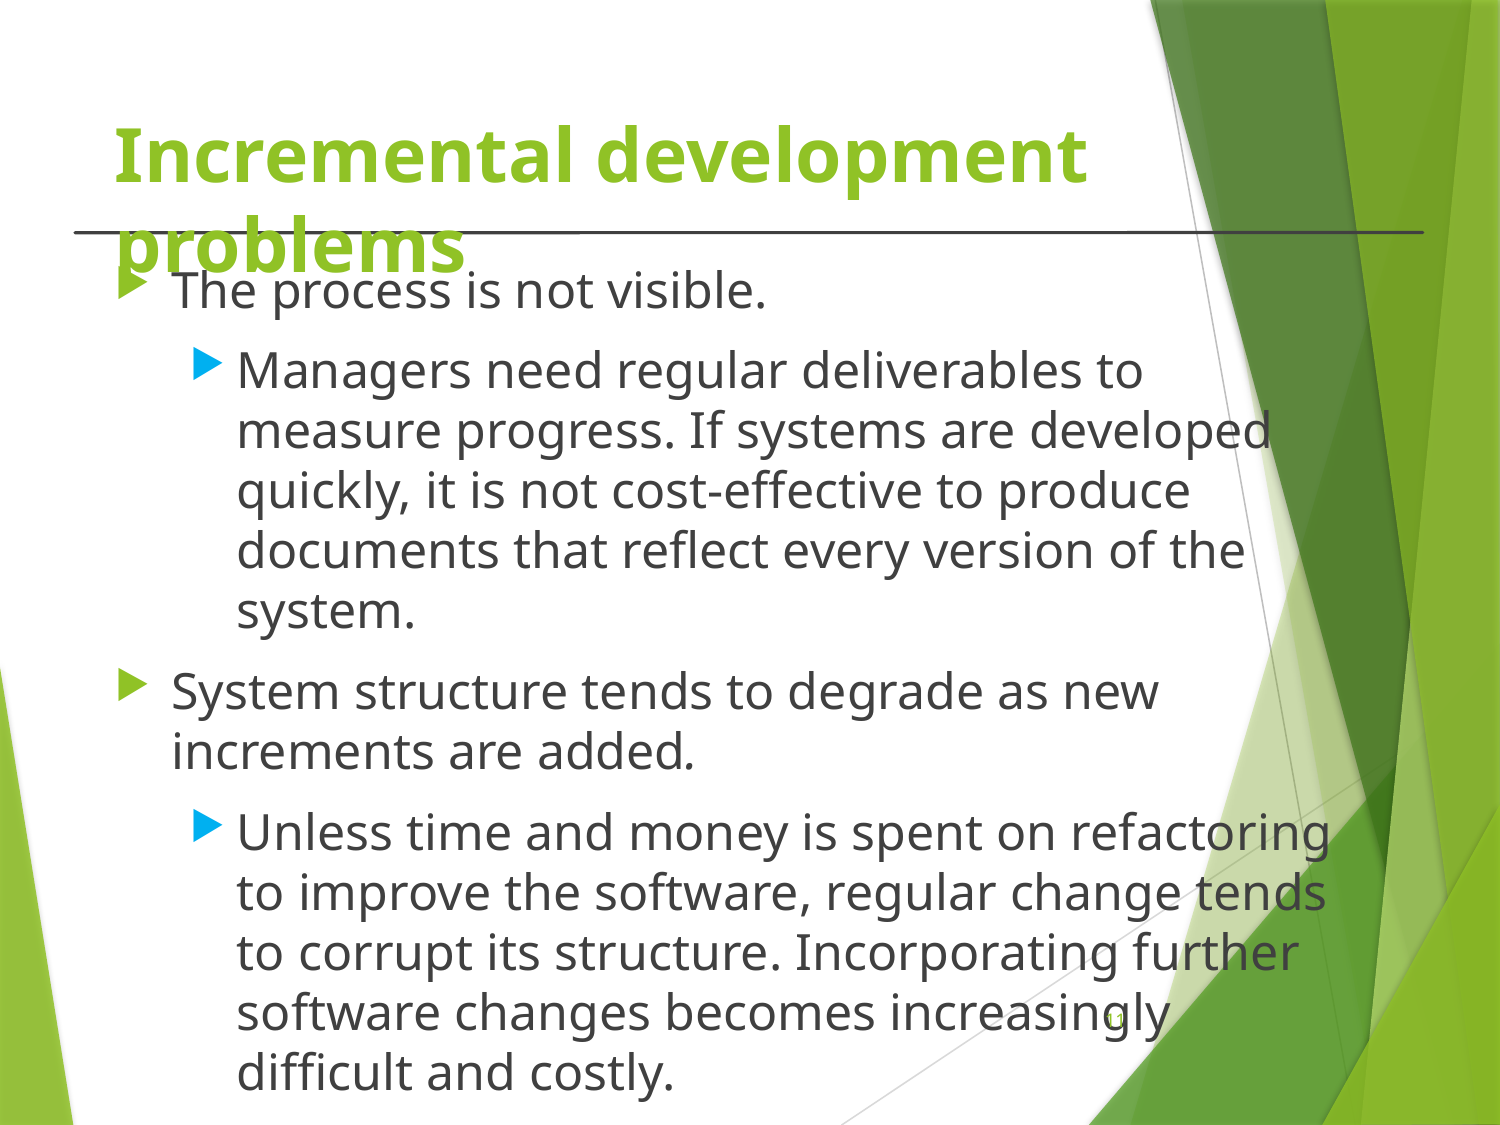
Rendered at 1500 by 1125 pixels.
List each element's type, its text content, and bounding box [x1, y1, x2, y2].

list The process is not visible. Managers need regular deliverables to measure progress. If systems are developed quickly, it is not cost-effective to produce documents that reflect every version of the system. System structure tends to degrade as new increments are added. Unless time and money is spent on refactoring to improve the software, regular change tends to corrupt its structure. Incorporating further software changes becomes increasingly difficult and costly. [99, 250, 1352, 1051]
title Incremental development problems [99, 99, 1447, 317]
slide_number 11 [1057, 991, 1142, 1051]
